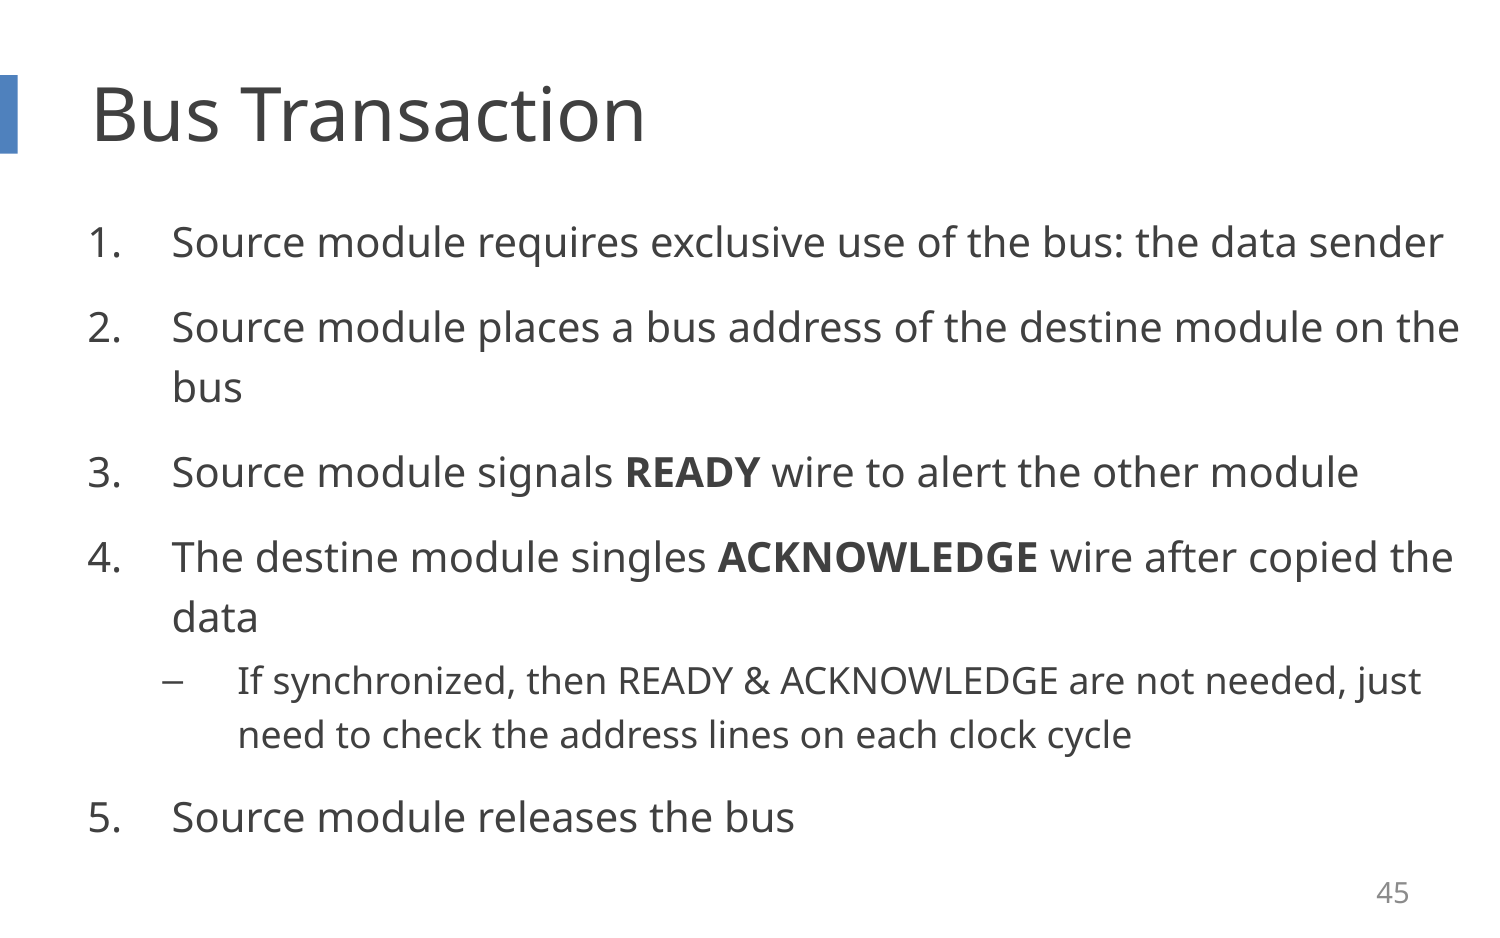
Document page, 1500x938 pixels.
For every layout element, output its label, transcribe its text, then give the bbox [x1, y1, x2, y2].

slide_number 45 [1074, 868, 1425, 919]
list Source module requires exclusive use of the bus: the data sender Source module places a bus address of the destine module on the bus Source module signals READY wire to alert the other module The destine module singles ACKNOWLEDGE wire after copied the data If synchronized, then READY & ACKNOWLEDGE are not needed, just need to check the address lines on each clock cycle Source module releases the bus [72, 197, 1483, 886]
title Bus Transaction [75, 37, 1425, 186]
